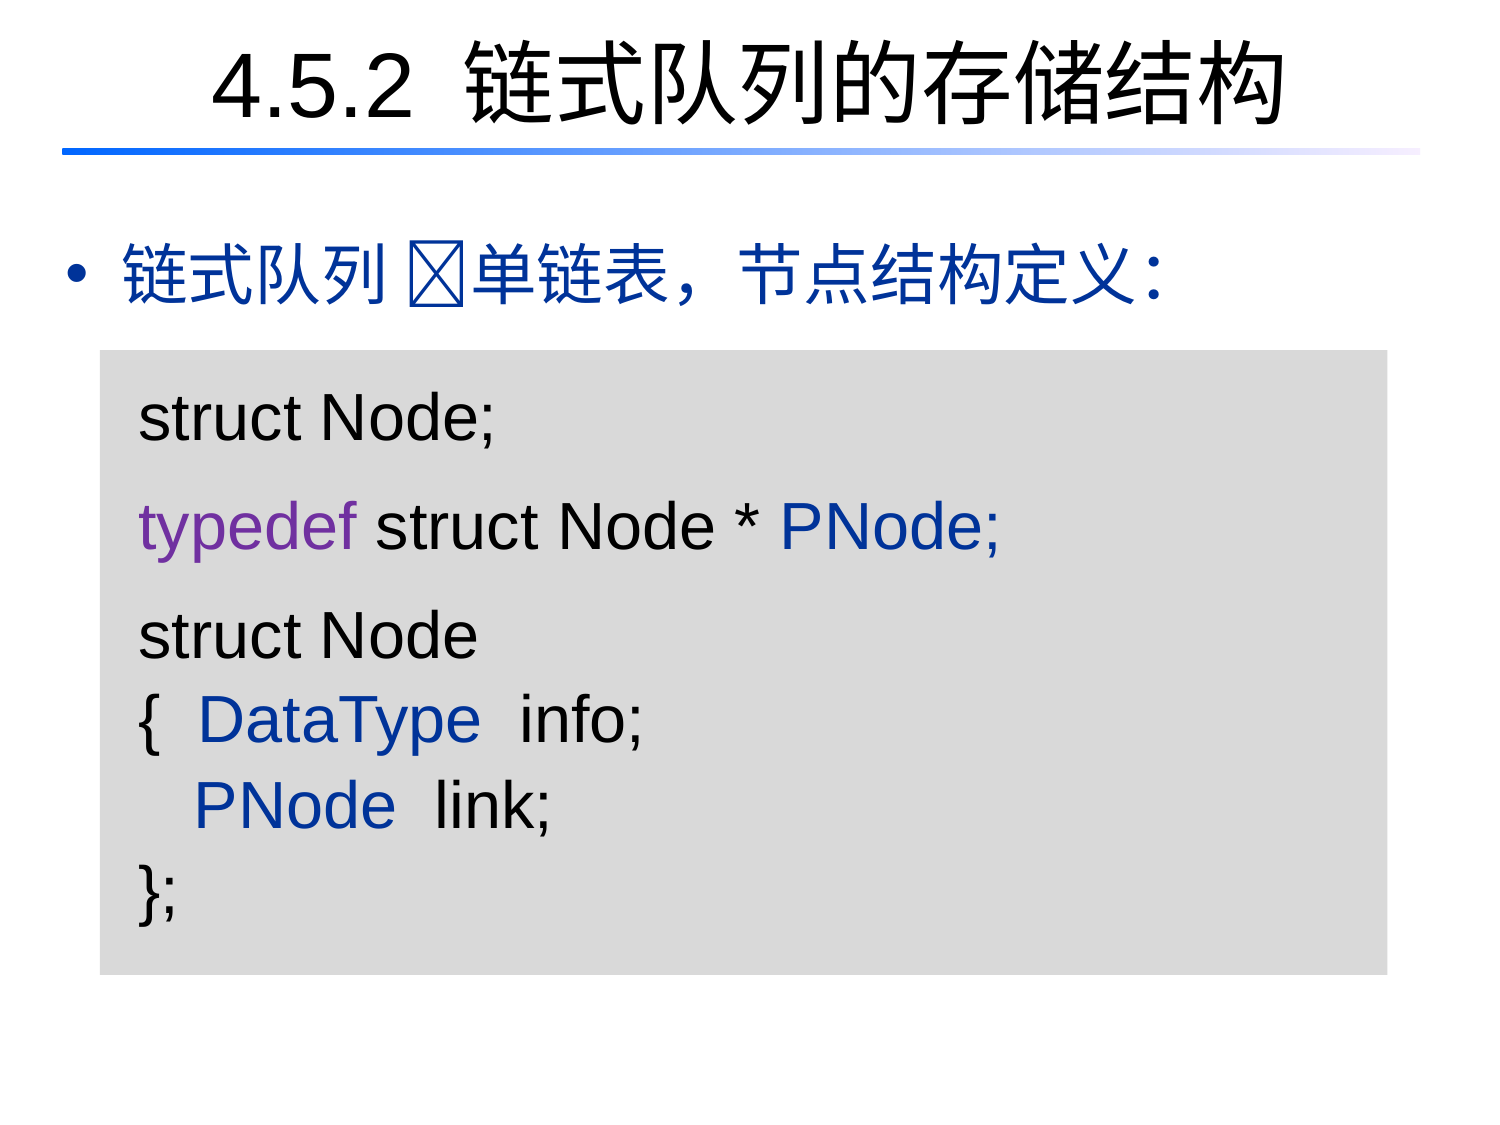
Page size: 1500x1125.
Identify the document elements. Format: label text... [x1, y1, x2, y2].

title 4.5.2 链式队列的存储结构 [74, 0, 1426, 176]
text_box 链式队列 单链表，节点结构定义： [50, 224, 1425, 325]
text_box struct Node; typedef struct Node * PNode; struct Node { DataType info; PNode link; }; [99, 350, 1388, 975]
text_box [62, 148, 1421, 155]
